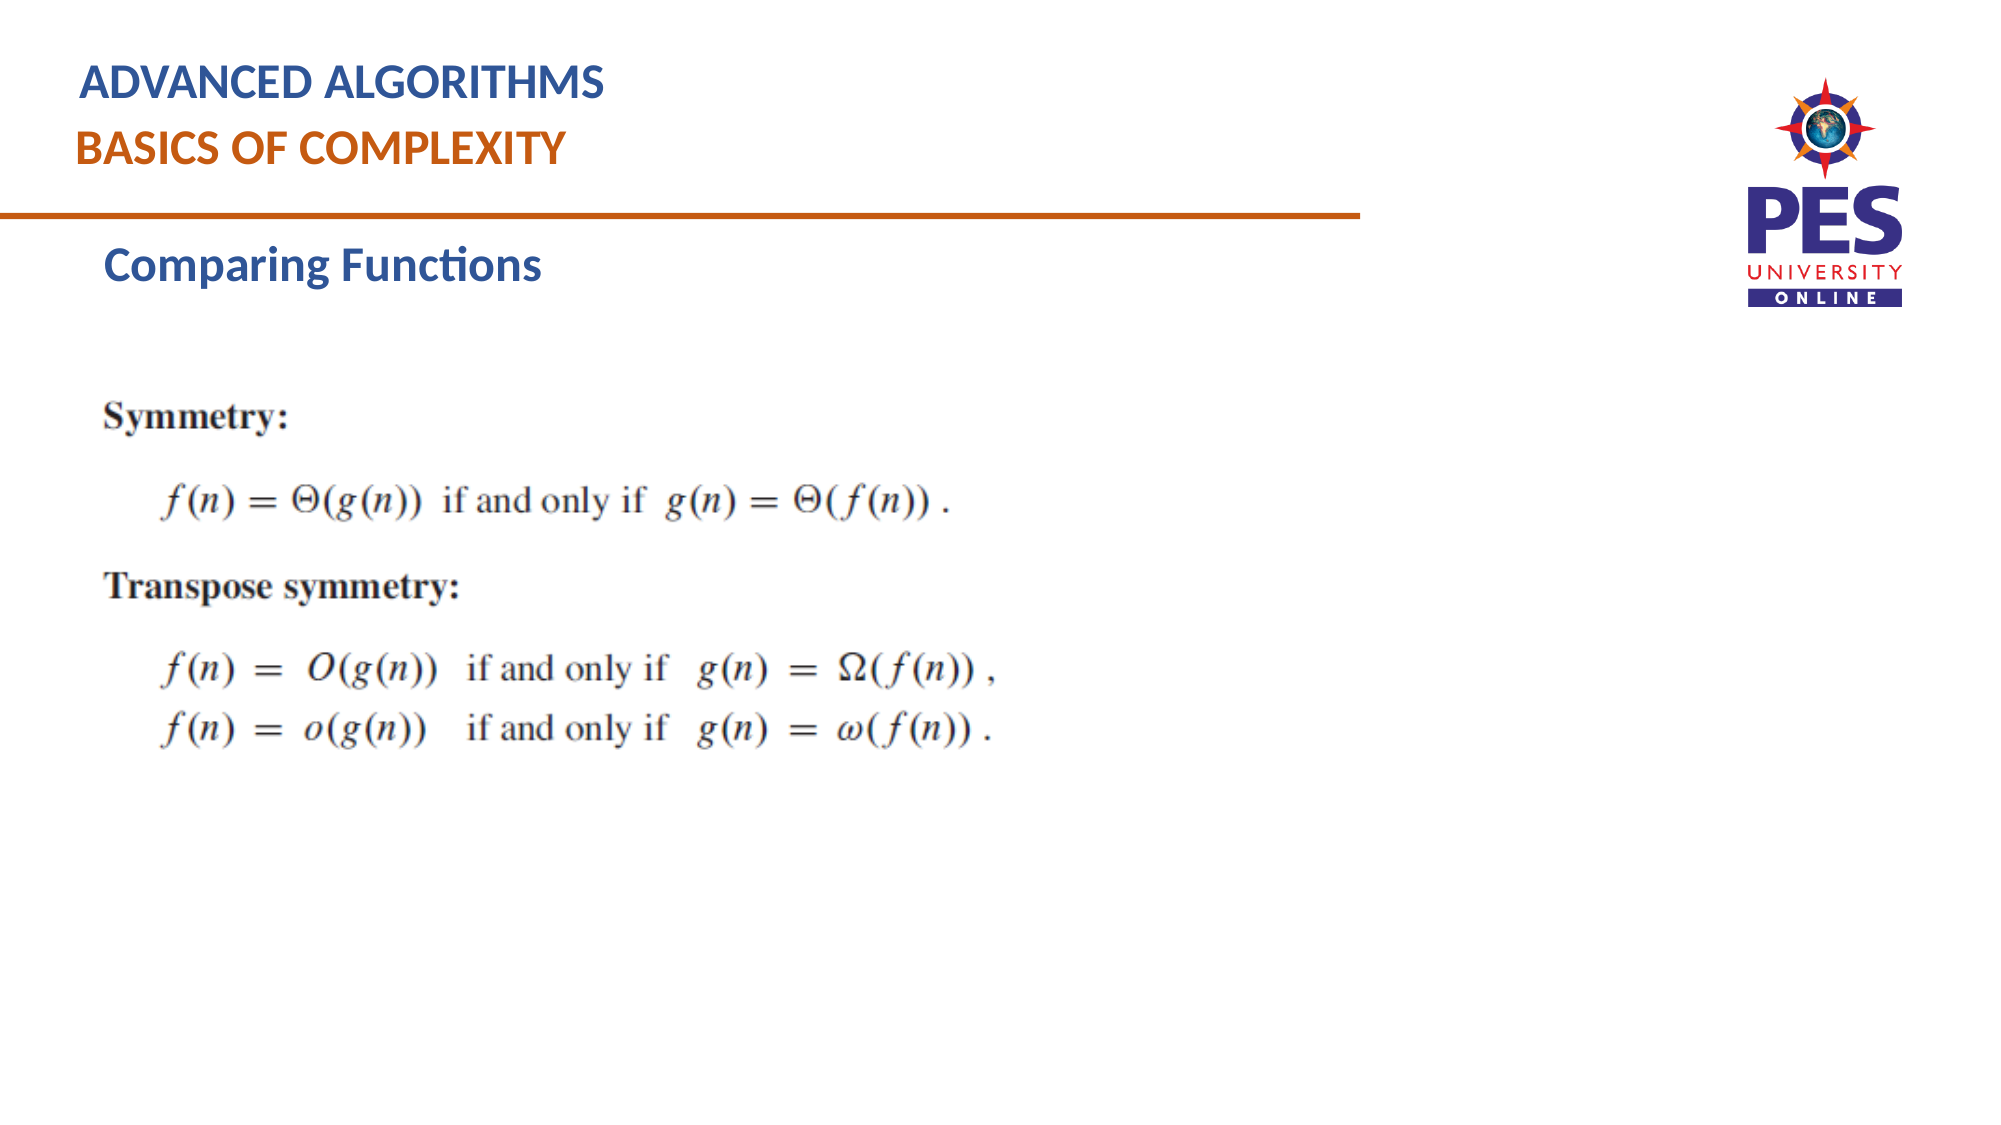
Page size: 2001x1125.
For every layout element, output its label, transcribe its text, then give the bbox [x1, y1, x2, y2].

text_box ADVANCED ALGORITHMS [64, 41, 1295, 117]
text_box BASICS OF COMPLEXITY [60, 106, 1374, 182]
picture [96, 357, 1148, 776]
picture [1748, 76, 1902, 307]
text_box Comparing Functions [89, 223, 1576, 299]
